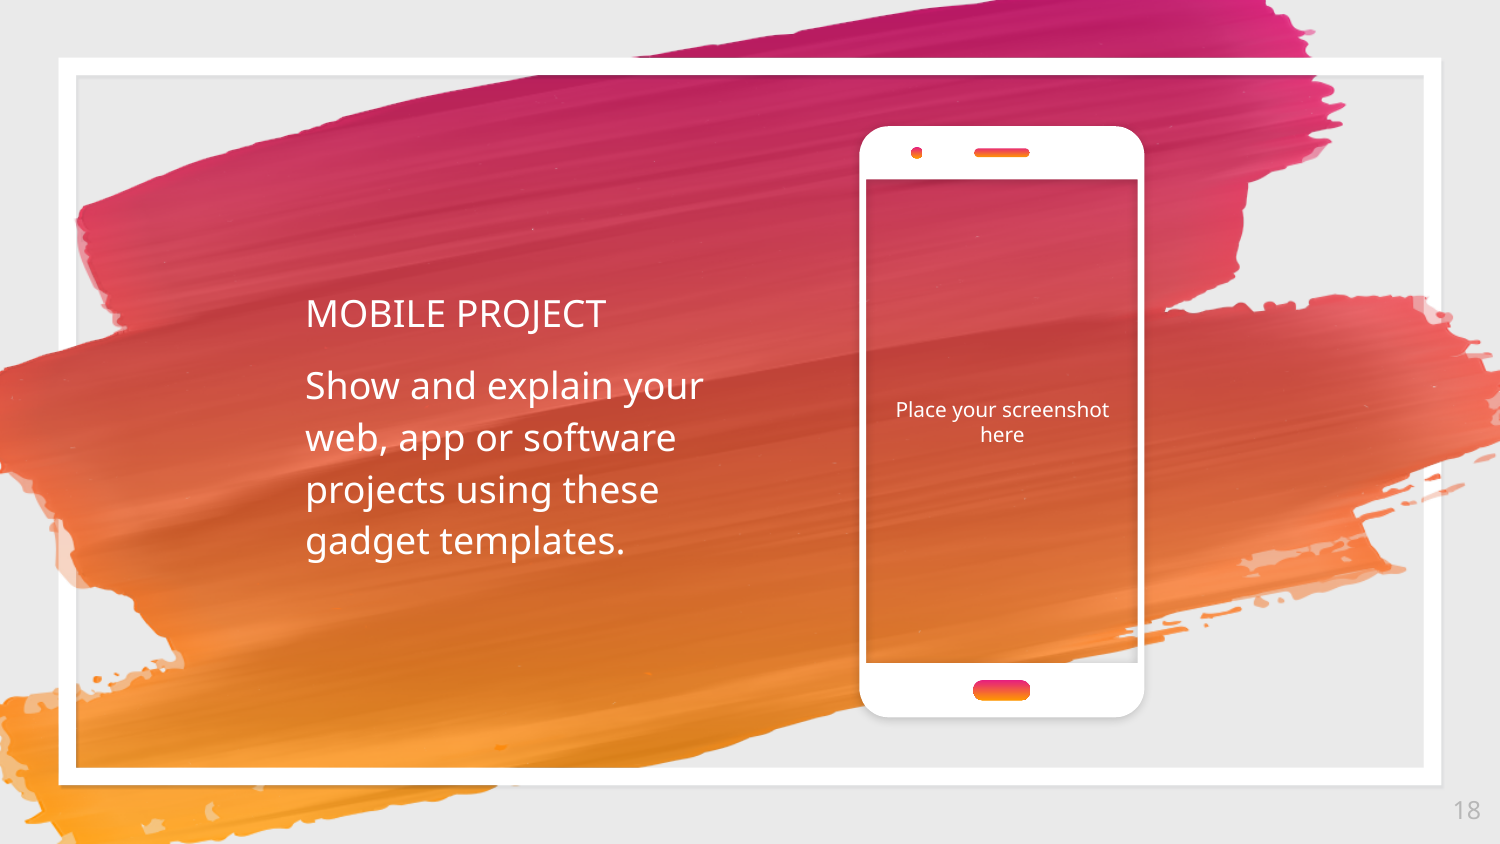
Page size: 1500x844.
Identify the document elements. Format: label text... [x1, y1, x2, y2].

picture [0, 0, 1500, 844]
slide_number 18 [1391, 779, 1482, 844]
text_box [859, 125, 1145, 718]
list MOBILE PROJECT Show and explain your web, app or software projects using these gadget templates. [305, 78, 717, 767]
